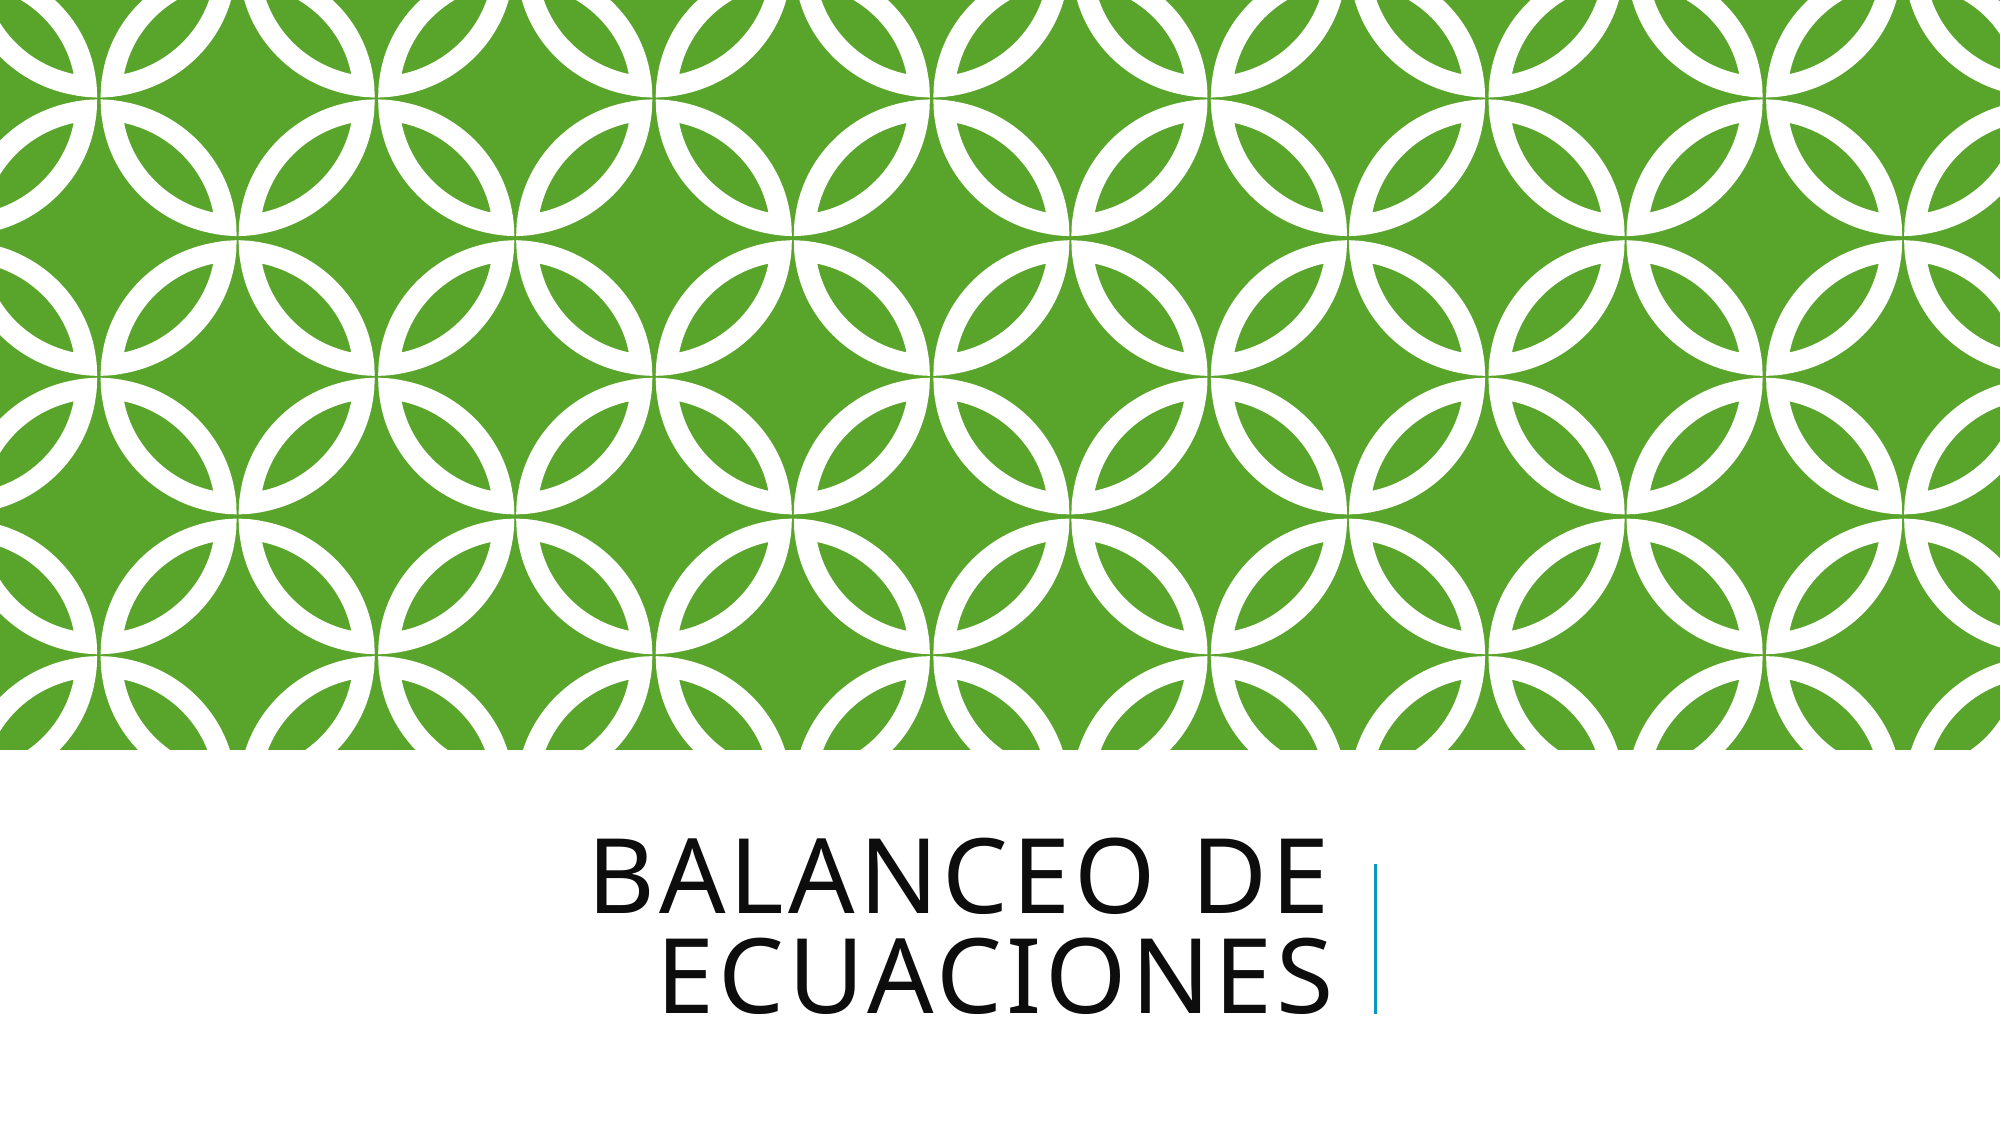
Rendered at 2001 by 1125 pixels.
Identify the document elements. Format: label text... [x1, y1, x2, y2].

title Balanceo de ecuaciones [75, 813, 1350, 1054]
